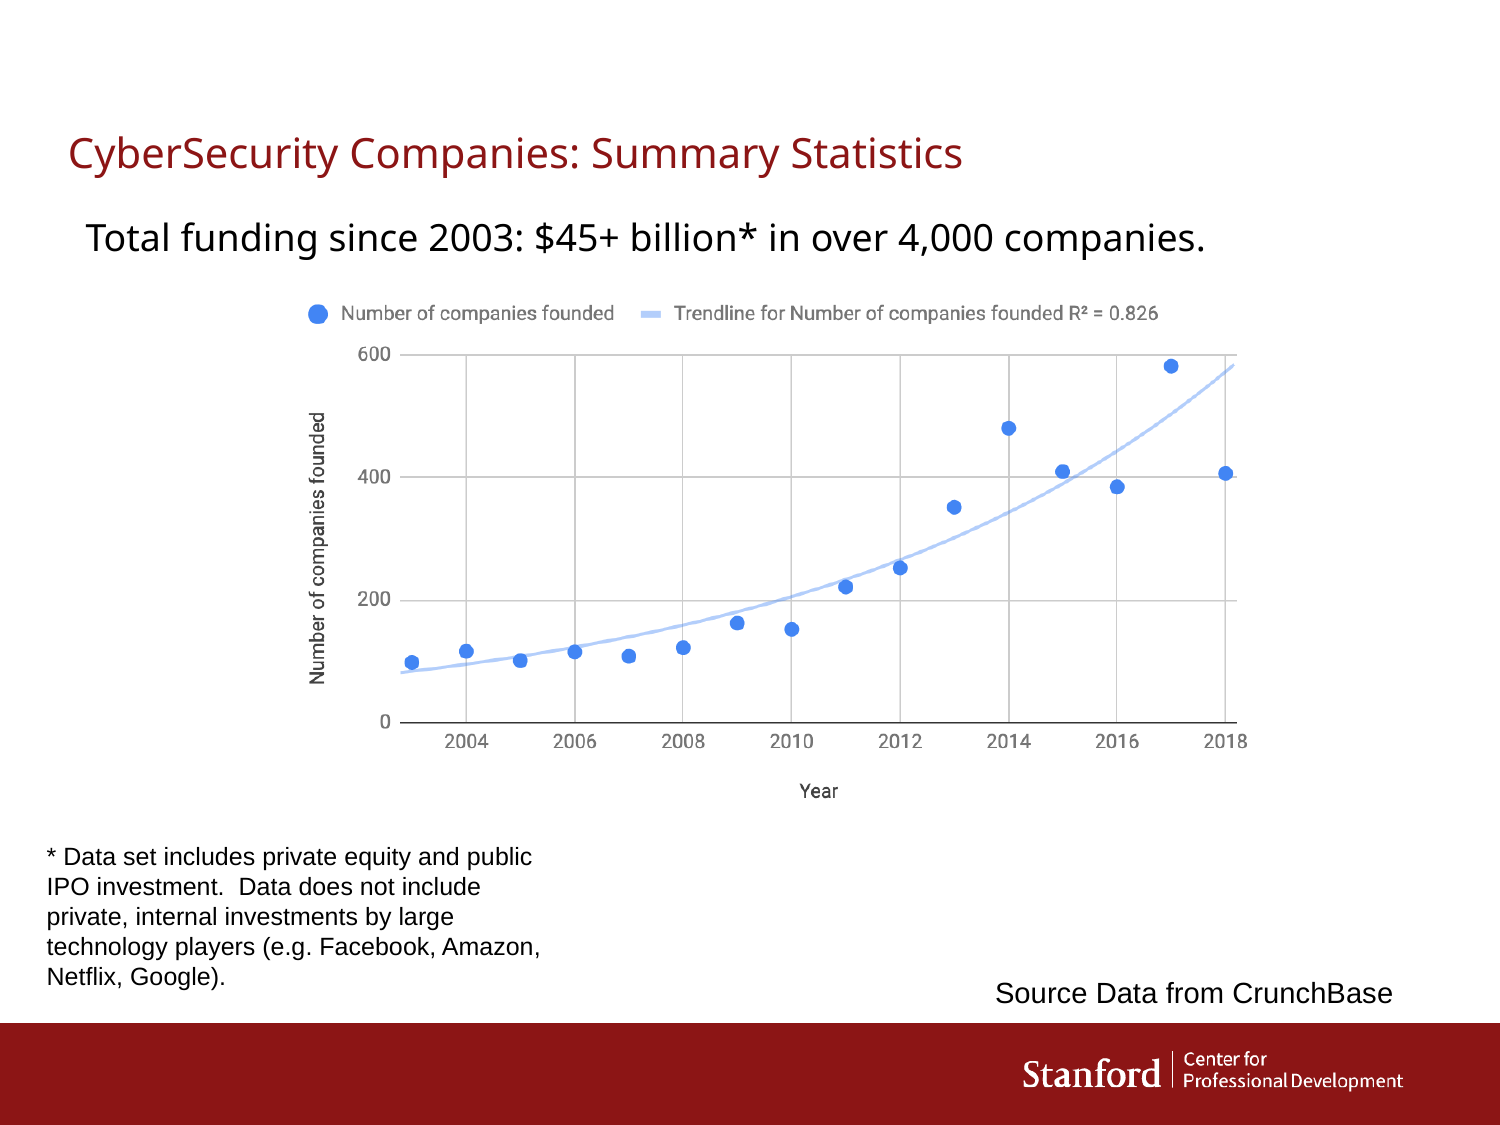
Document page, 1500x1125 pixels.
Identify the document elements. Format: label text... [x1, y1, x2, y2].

text_box Source Data from CrunchBase [980, 966, 1500, 1017]
list Total funding since 2003: $45+ billion* in over 4,000 companies. [70, 199, 1469, 760]
picture [1012, 1017, 1413, 1125]
text_box * Data set includes private equity and public IPO investment. Data does not include private, internal investments by large technology players (e.g. Facebook, Amazon, Netflix, Google). [31, 833, 585, 998]
picture [277, 289, 1267, 832]
title CyberSecurity Companies: Summary Statistics [56, 123, 1444, 194]
